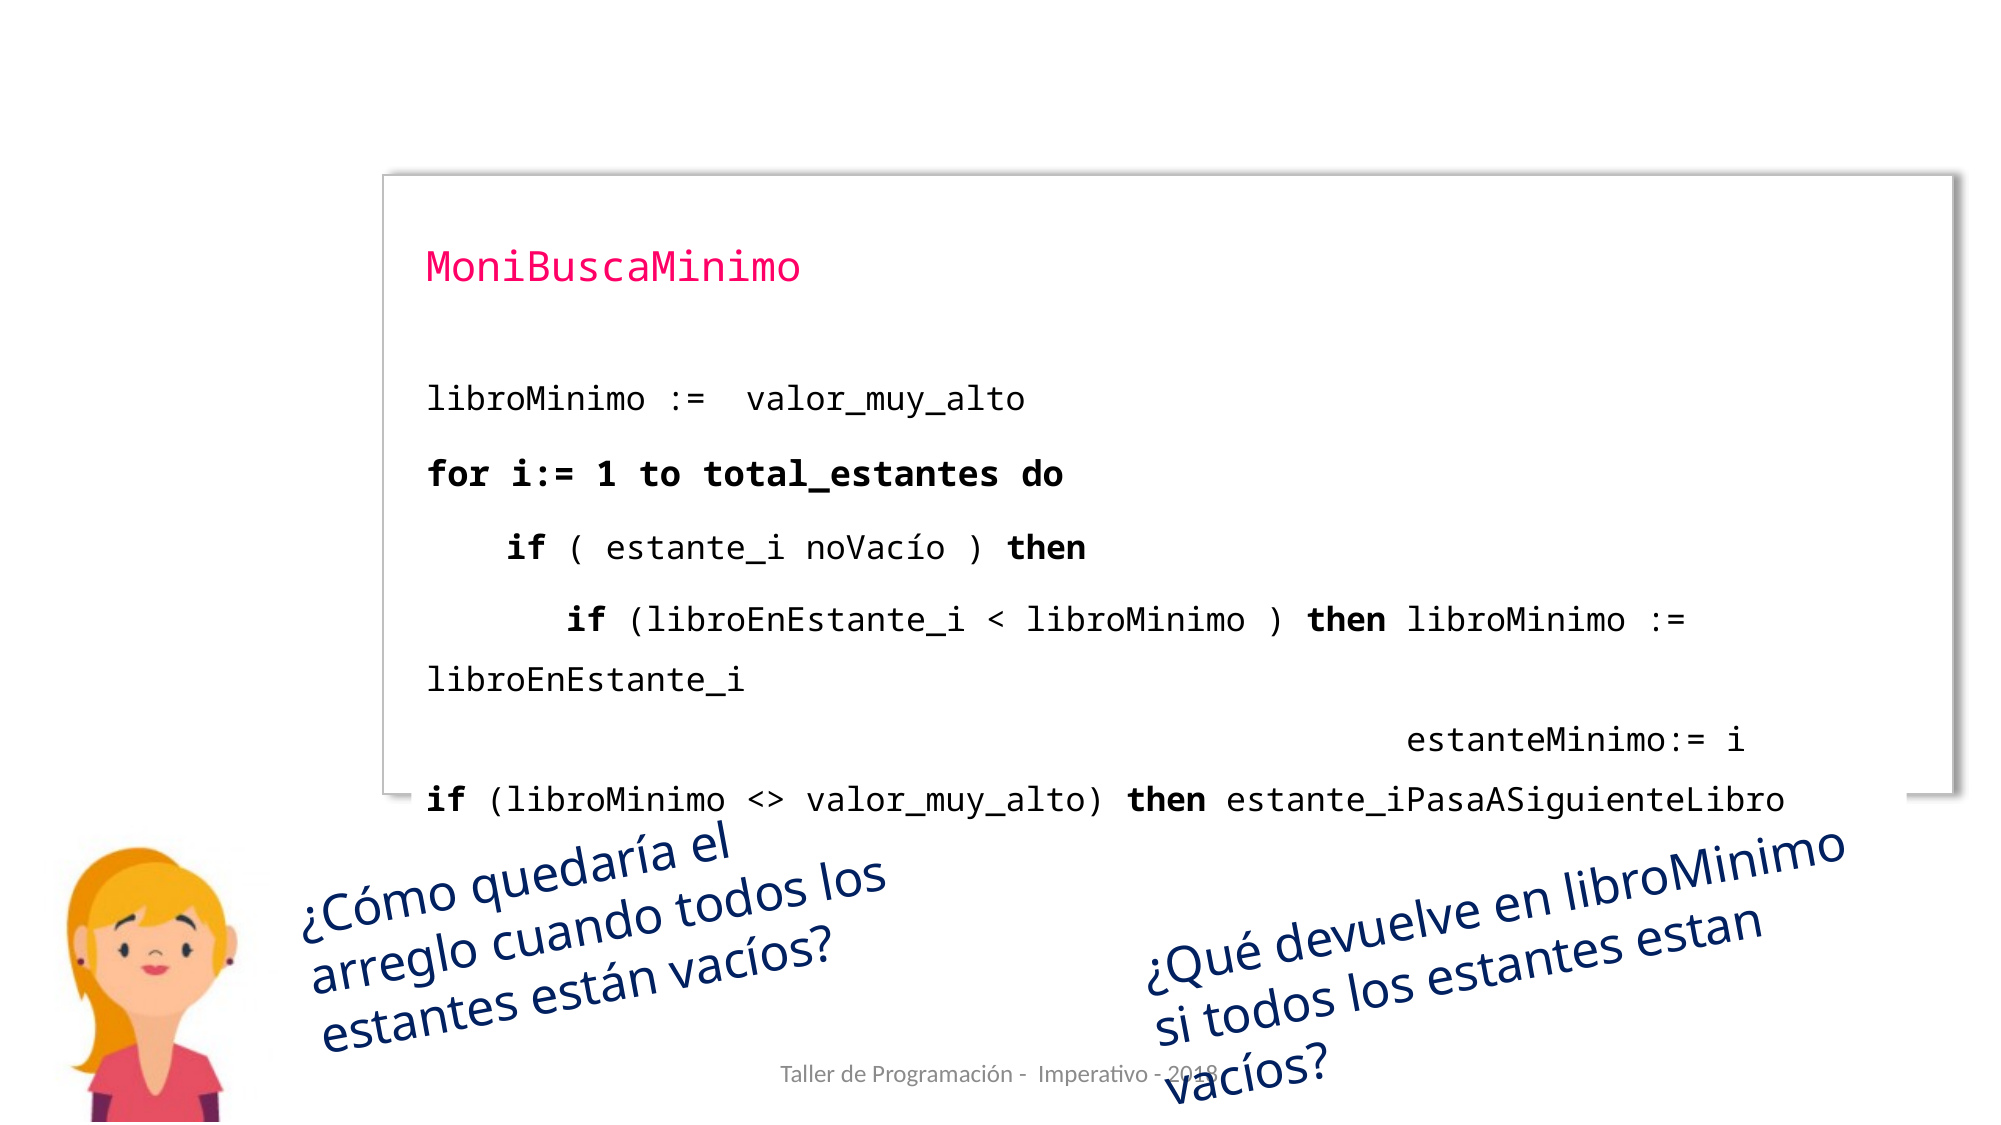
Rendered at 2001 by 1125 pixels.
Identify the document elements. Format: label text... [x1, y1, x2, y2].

text_box ¿Cómo quedaría el arreglo cuando todos los estantes están vacíos? [278, 795, 927, 1075]
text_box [382, 175, 1954, 795]
footer Taller de Programación - Imperativo - 2018 [662, 1042, 1153, 1103]
picture [44, 825, 278, 1122]
text_box ¿Qué devuelve en libroMinimo si todos los estantes estan vacíos? [1122, 795, 1938, 1125]
